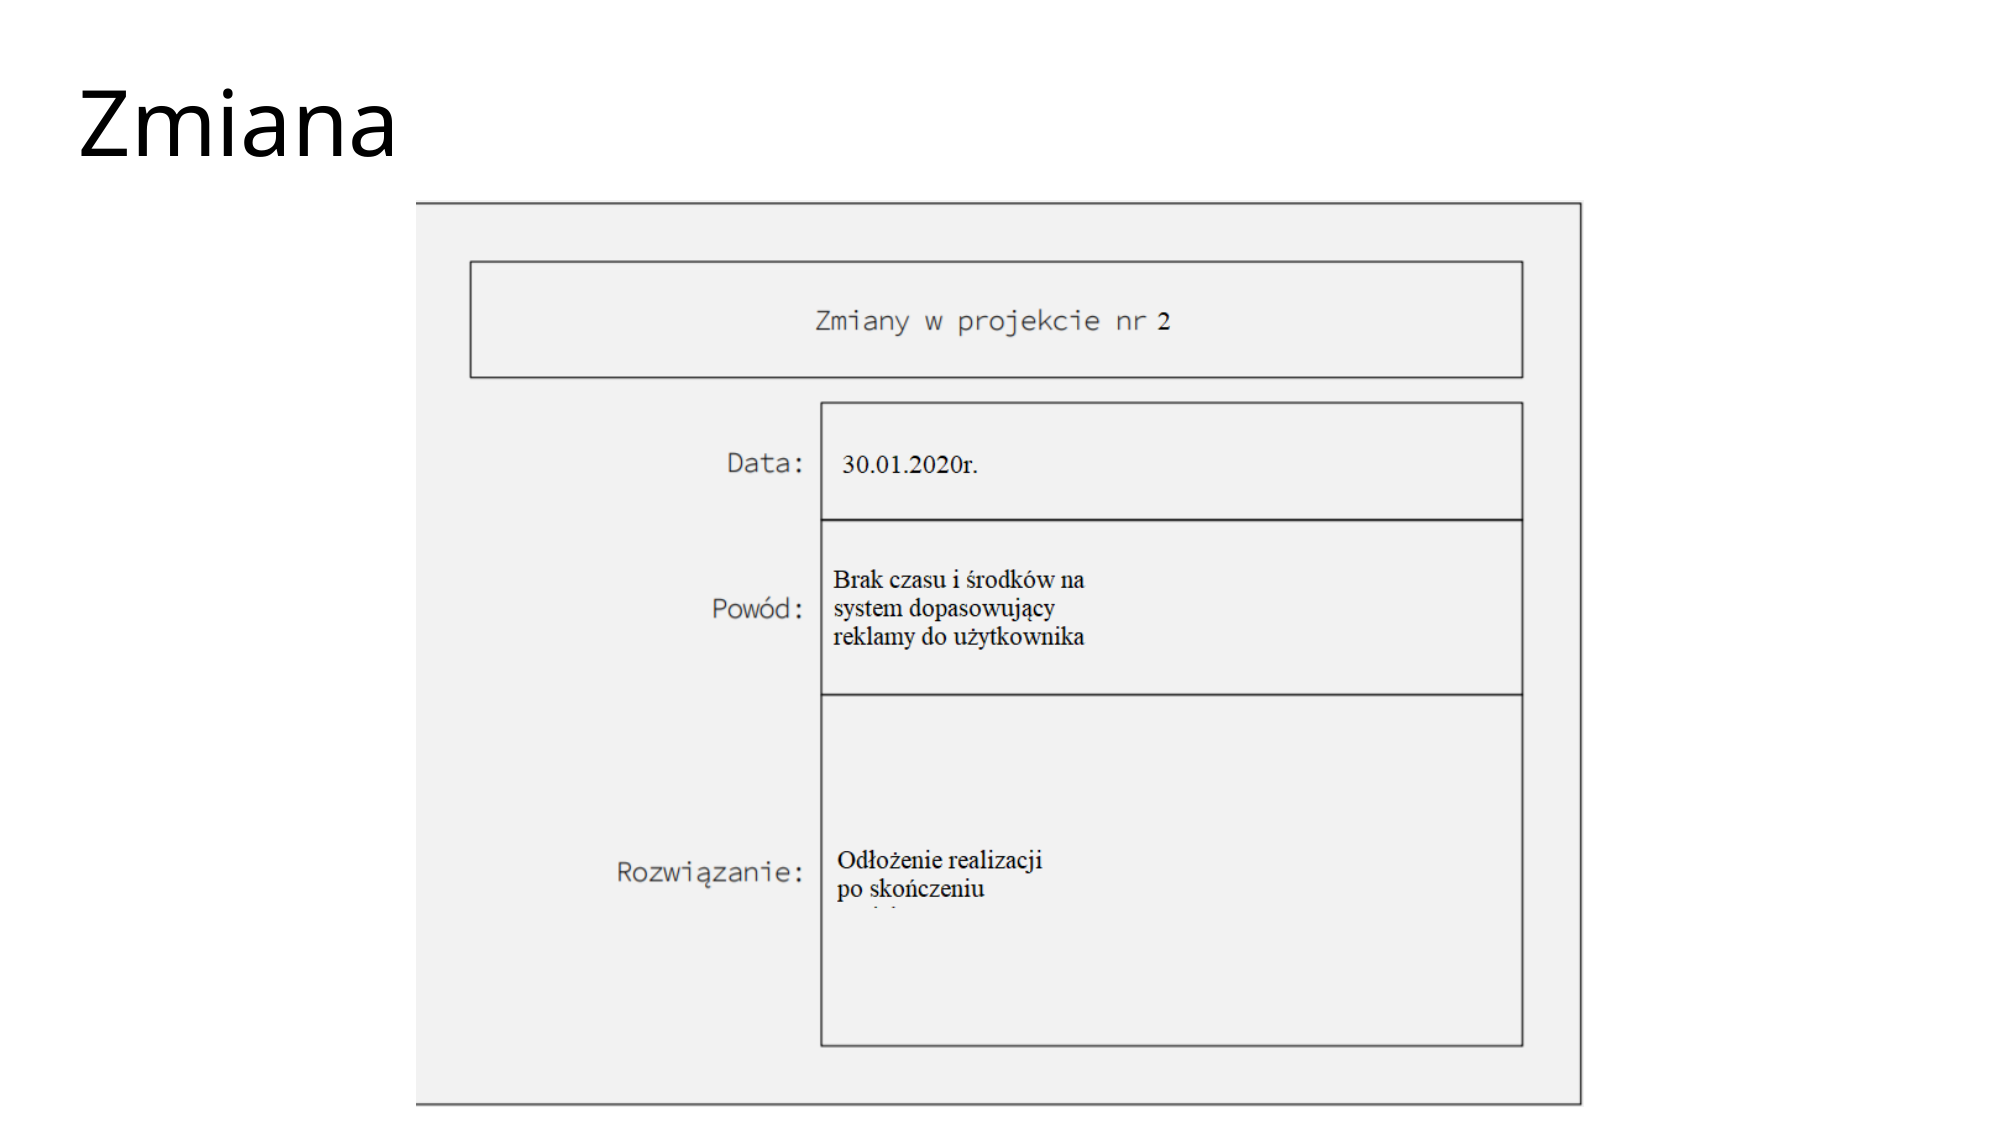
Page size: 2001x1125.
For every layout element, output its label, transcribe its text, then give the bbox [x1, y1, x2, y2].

title Zmiana [64, 18, 1789, 236]
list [416, 200, 1584, 1107]
